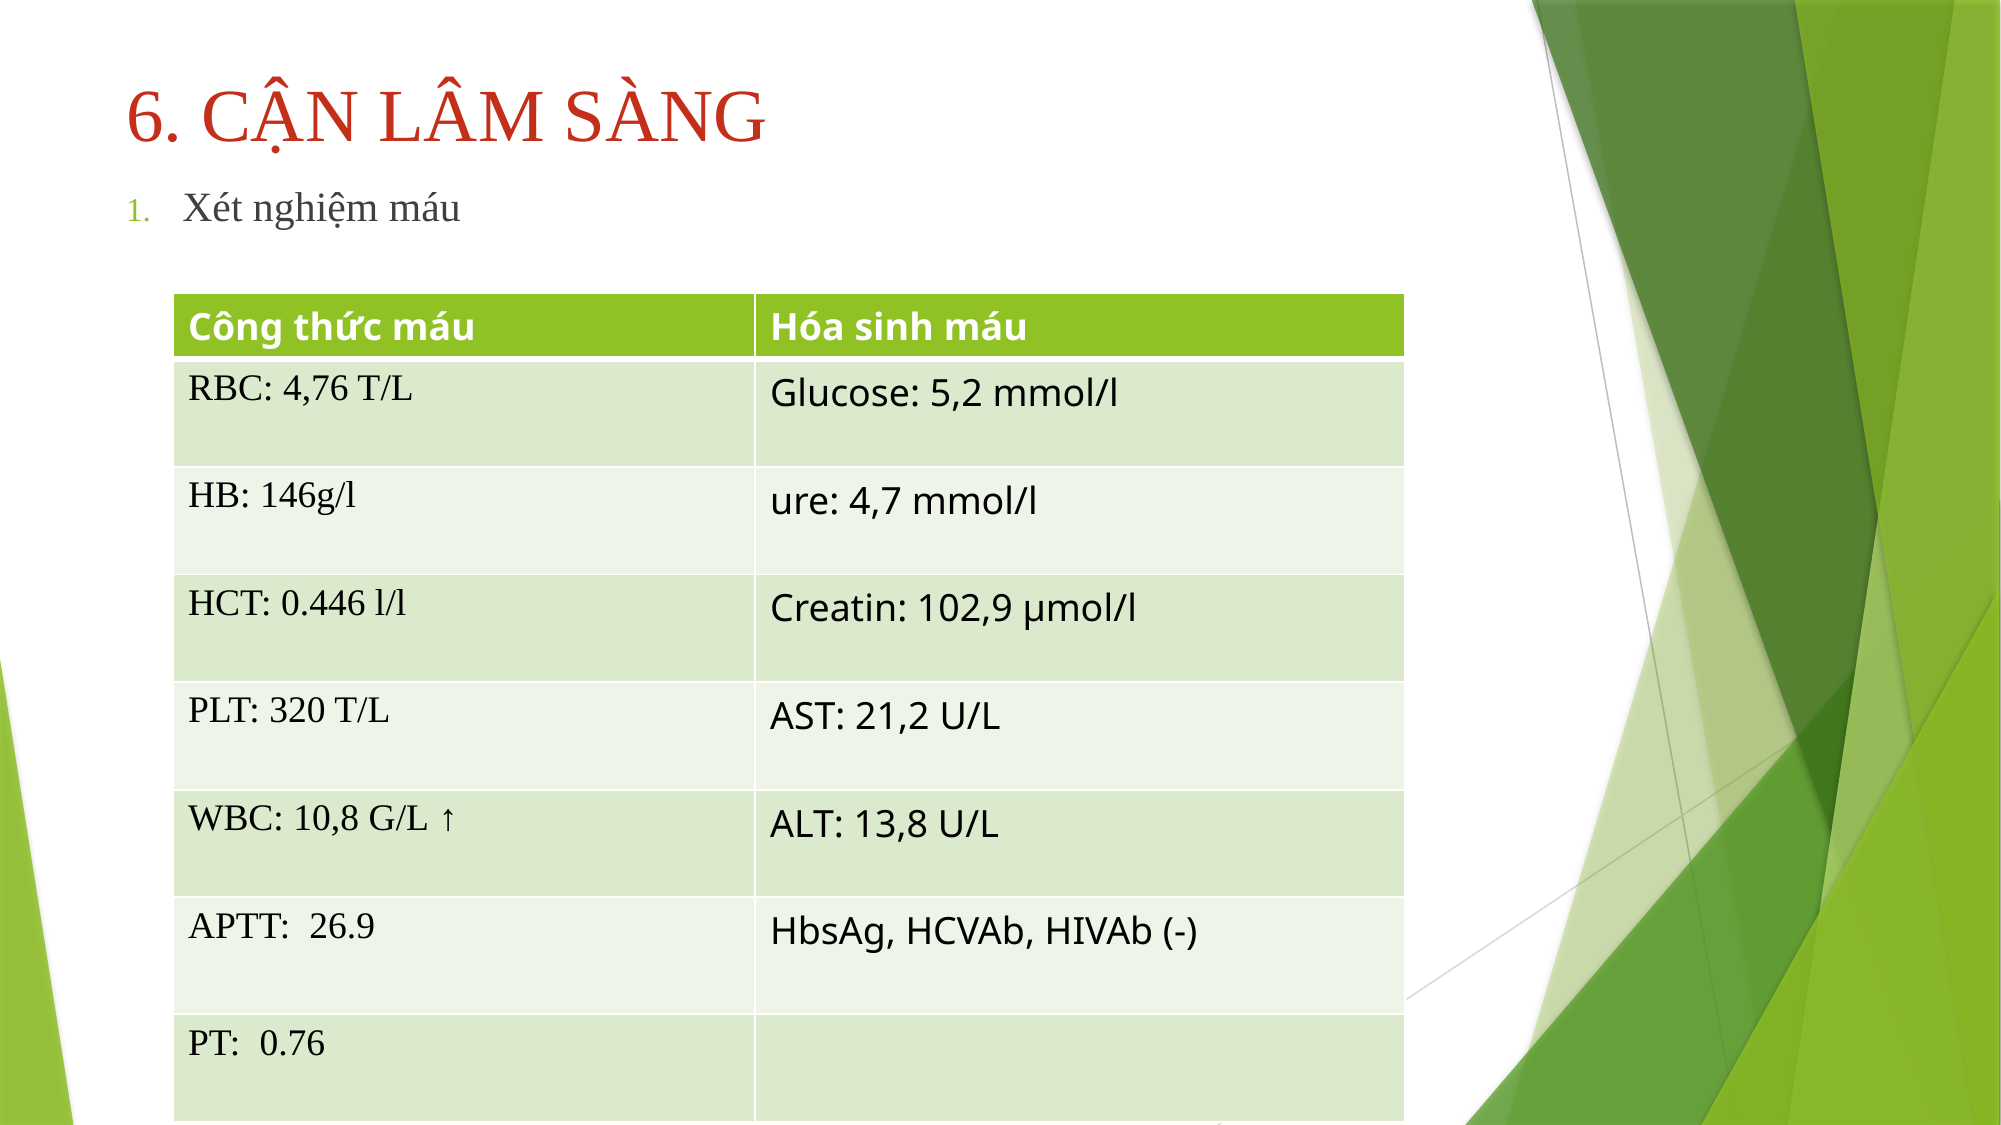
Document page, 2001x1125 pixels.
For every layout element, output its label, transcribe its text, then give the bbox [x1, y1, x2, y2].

table_cell WBC: 10,8 G/L ↑ [174, 791, 754, 896]
table_header Công thức máu [174, 294, 754, 356]
title 6. CẬN LÂM SÀNG [111, 58, 1522, 172]
table_cell ure: 4,7 mmol/l [756, 468, 1404, 574]
table_cell AST: 21,2 U/L [756, 683, 1404, 789]
table_header Hóa sinh máu [756, 294, 1404, 356]
list Xét nghiệm máu [111, 172, 1522, 270]
table_cell RBC: 4,76 T/L [174, 362, 754, 466]
table_cell [756, 1015, 1404, 1121]
table_cell Glucose: 5,2 mmol/l [756, 362, 1404, 466]
table_cell PT: 0.76 [174, 1015, 754, 1121]
table_cell ALT: 13,8 U/L [756, 791, 1404, 896]
table_cell PLT: 320 T/L [174, 683, 754, 789]
table_cell HbsAg, HCVAb, HIVAb (-) [756, 898, 1404, 1013]
table_cell APTT: 26.9 [174, 898, 754, 1013]
table_cell HB: 146g/l [174, 468, 754, 574]
table_cell HCT: 0.446 l/l [174, 575, 754, 681]
table_cell Creatin: 102,9 µmol/l [756, 575, 1404, 681]
